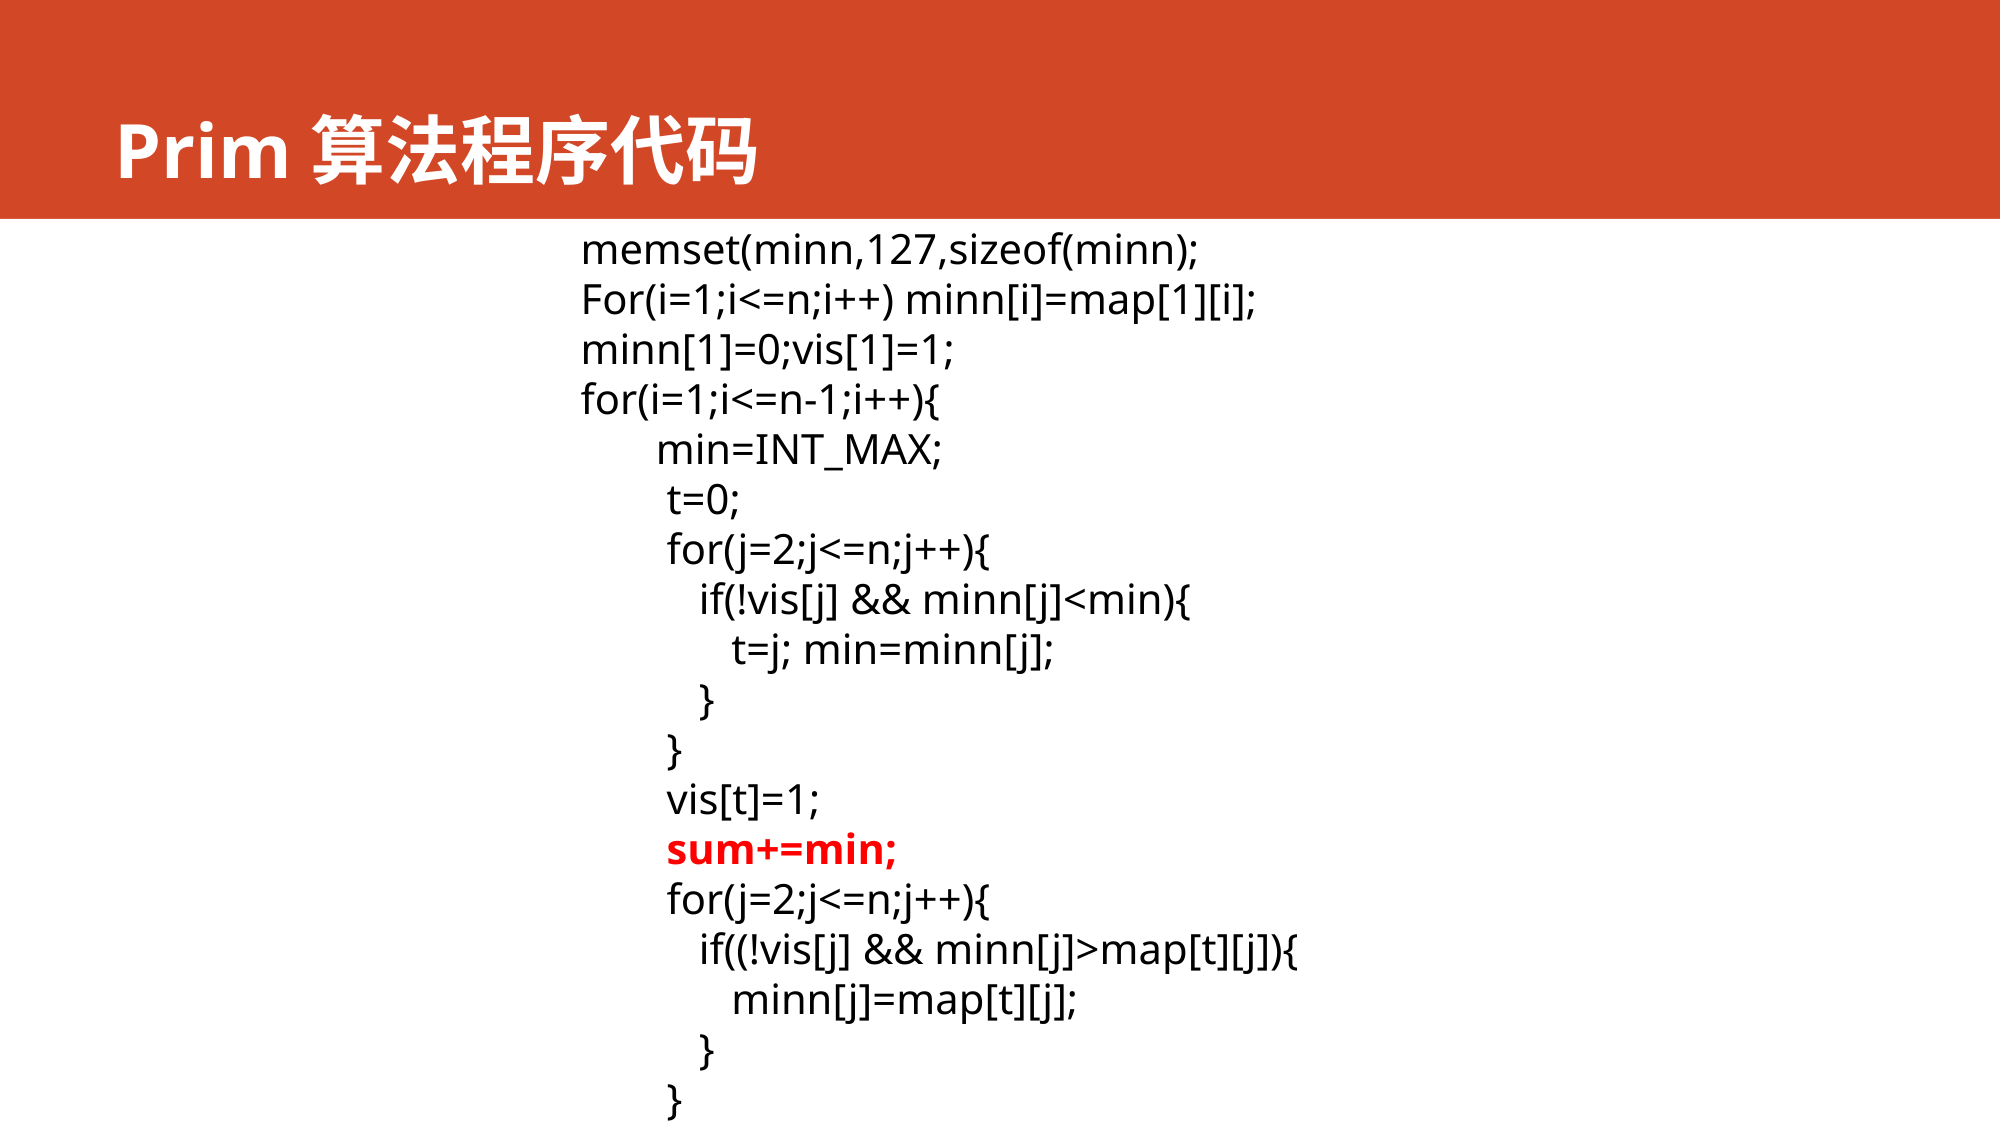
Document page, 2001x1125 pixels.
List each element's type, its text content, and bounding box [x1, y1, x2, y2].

text_box memset(minn,127,sizeof(minn); For(i=1;i<=n;i++) minn[i]=map[1][i]; minn[1]=0;vis[1]=1; for(i=1;i<=n-1;i++){ min=INT_MAX; t=0; for(j=2;j<=n;j++){ if(!vis[j] && minn[j]<min){ t=j; min=minn[j]; } } vis[t]=1; sum+=min; for(j=2;j<=n;j++){ if((!vis[j] && minn[j]>map[t][j]){ minn[j]=map[t][j]; } } } [565, 215, 1683, 1125]
title Prim算法程序代码 [99, 0, 1863, 202]
